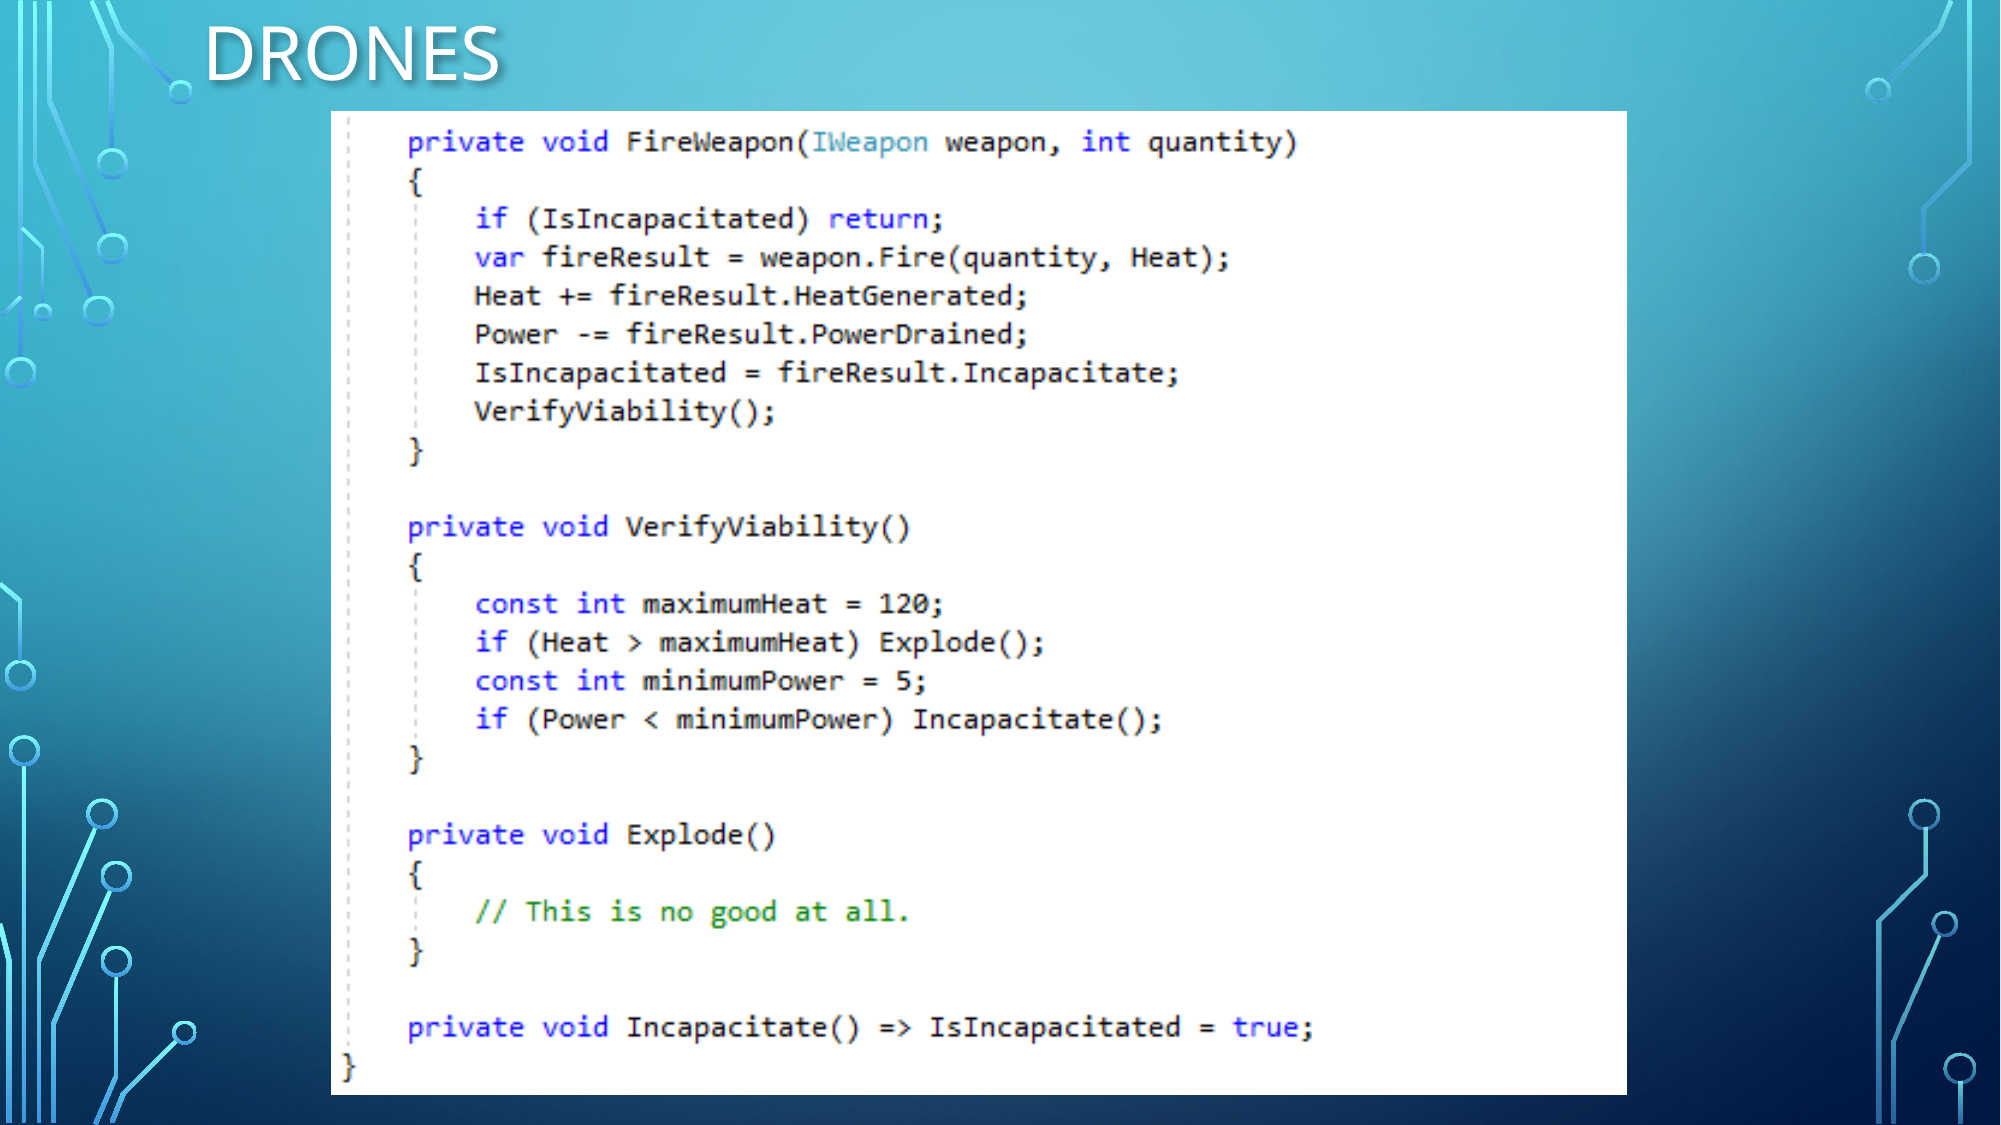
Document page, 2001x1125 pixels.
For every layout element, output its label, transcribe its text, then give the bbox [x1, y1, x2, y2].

picture [330, 111, 1627, 1095]
title Drones [187, 0, 1813, 112]
